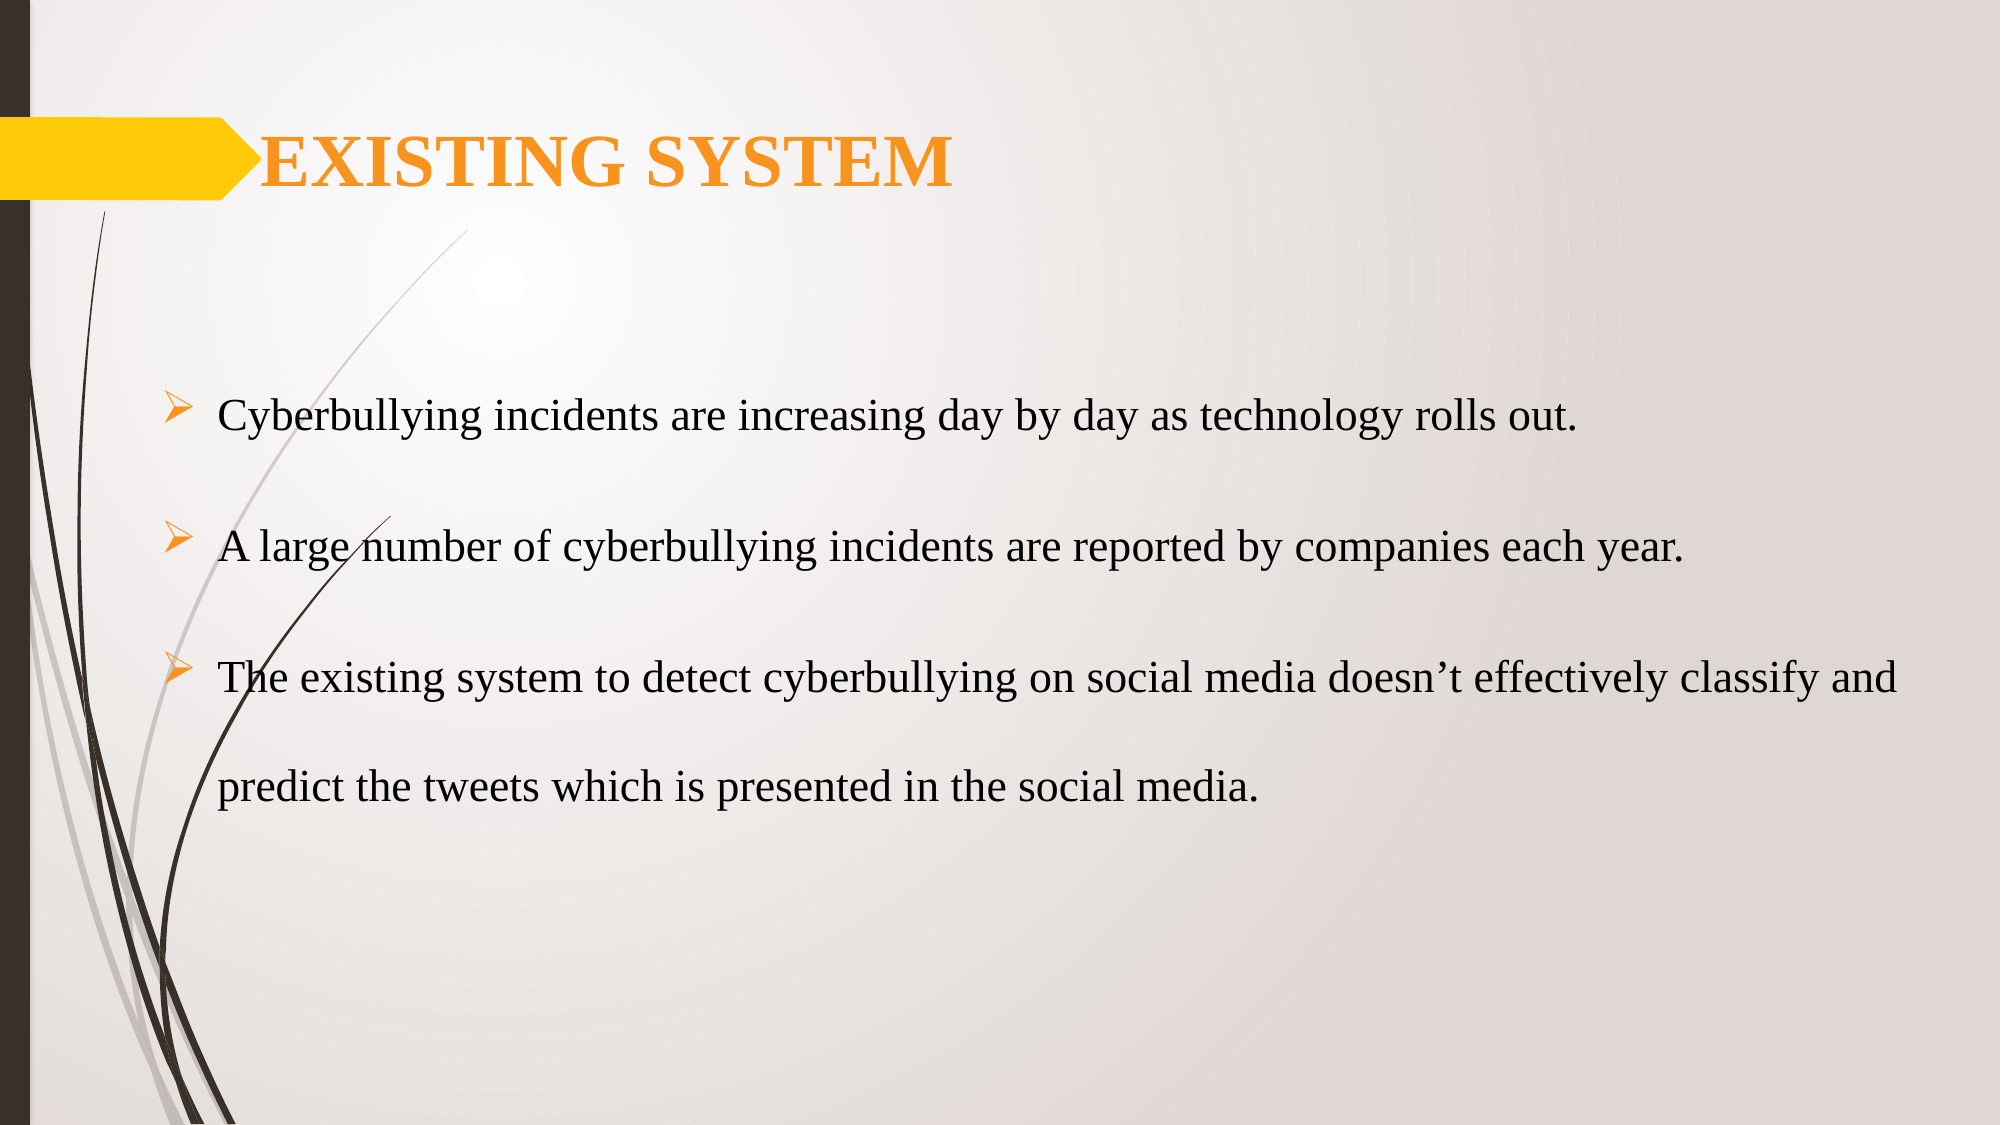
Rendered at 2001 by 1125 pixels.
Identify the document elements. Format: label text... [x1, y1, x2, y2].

title EXISTING SYSTEM [245, 103, 1896, 200]
list Cyberbullying incidents are increasing day by day as technology rolls out. A large number of cyberbullying incidents are reported by companies each year. The existing system to detect cyberbullying on social media doesn’t effectively classify and predict the tweets which is presented in the social media. [145, 322, 1946, 960]
